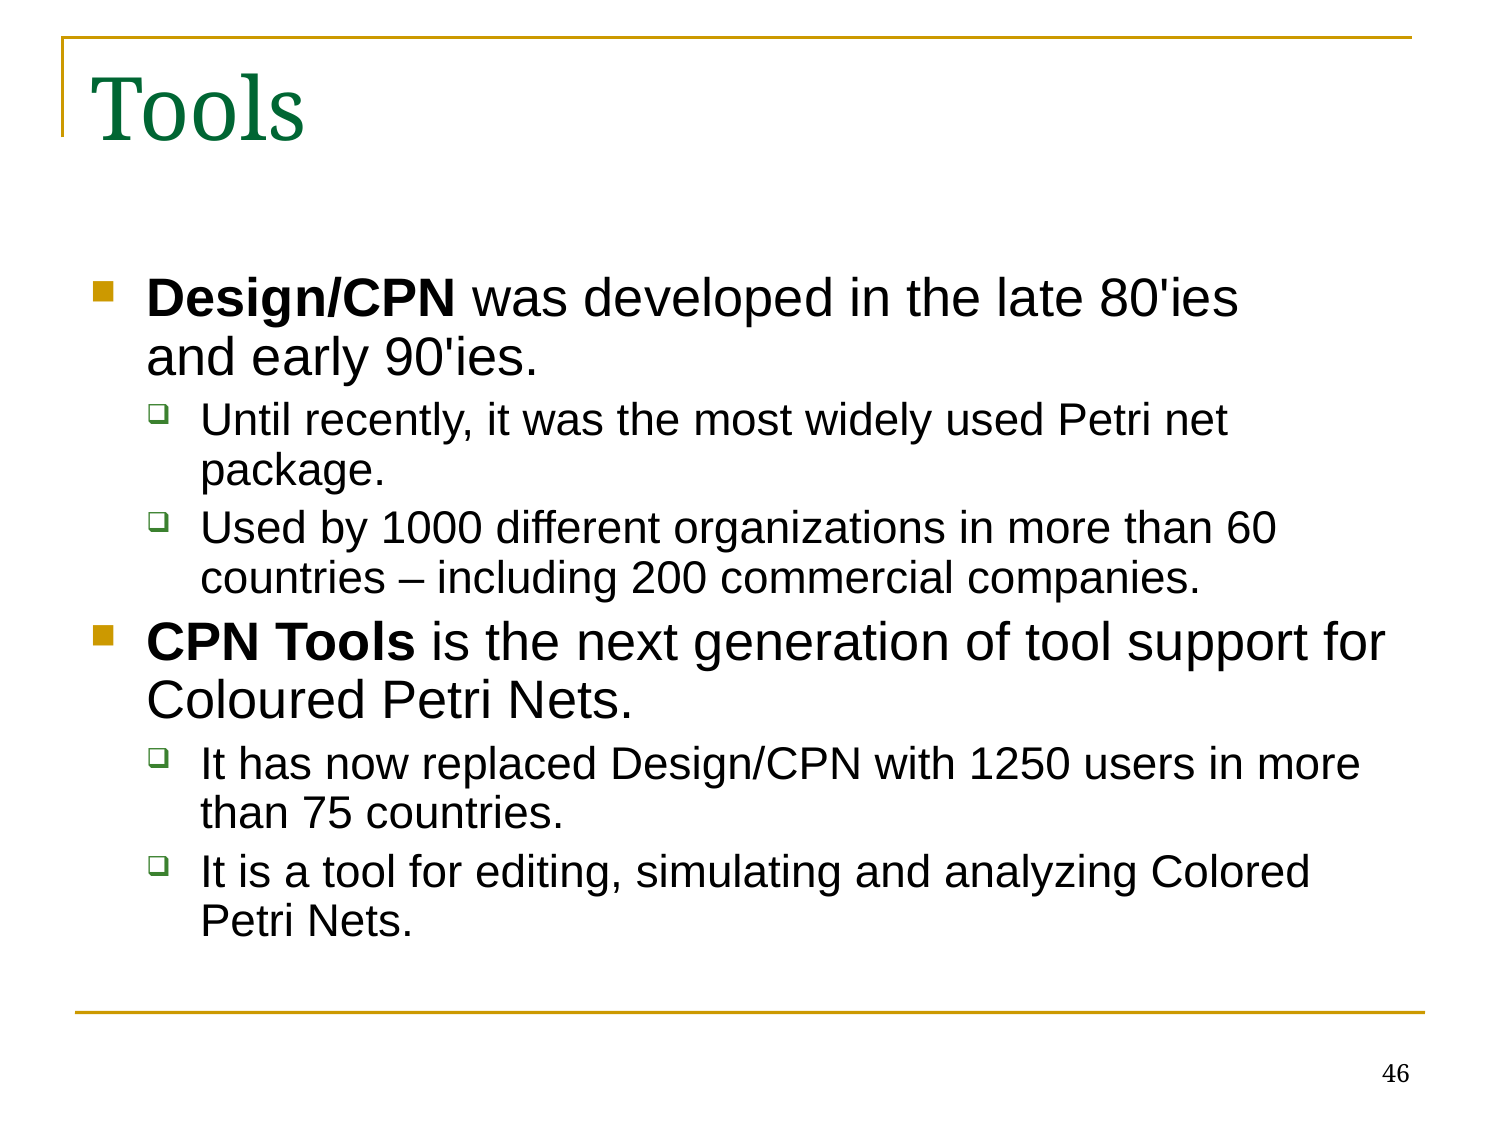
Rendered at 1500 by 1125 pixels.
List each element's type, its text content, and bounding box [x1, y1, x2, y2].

title Tools [75, 45, 1425, 233]
list Design/CPN was developed in the late 80'ies and early 90'ies. Until recently, it was the most widely used Petri net package. Used by 1000 different organizations in more than 60 countries – including 200 commercial companies. CPN Tools is the next generation of tool support for Coloured Petri Nets. It has now replaced Design/CPN with 1250 users in more than 75 countries. It is a tool for editing, simulating and analyzing Colored Petri Nets. [75, 262, 1425, 1006]
slide_number 46 [1074, 1023, 1426, 1100]
